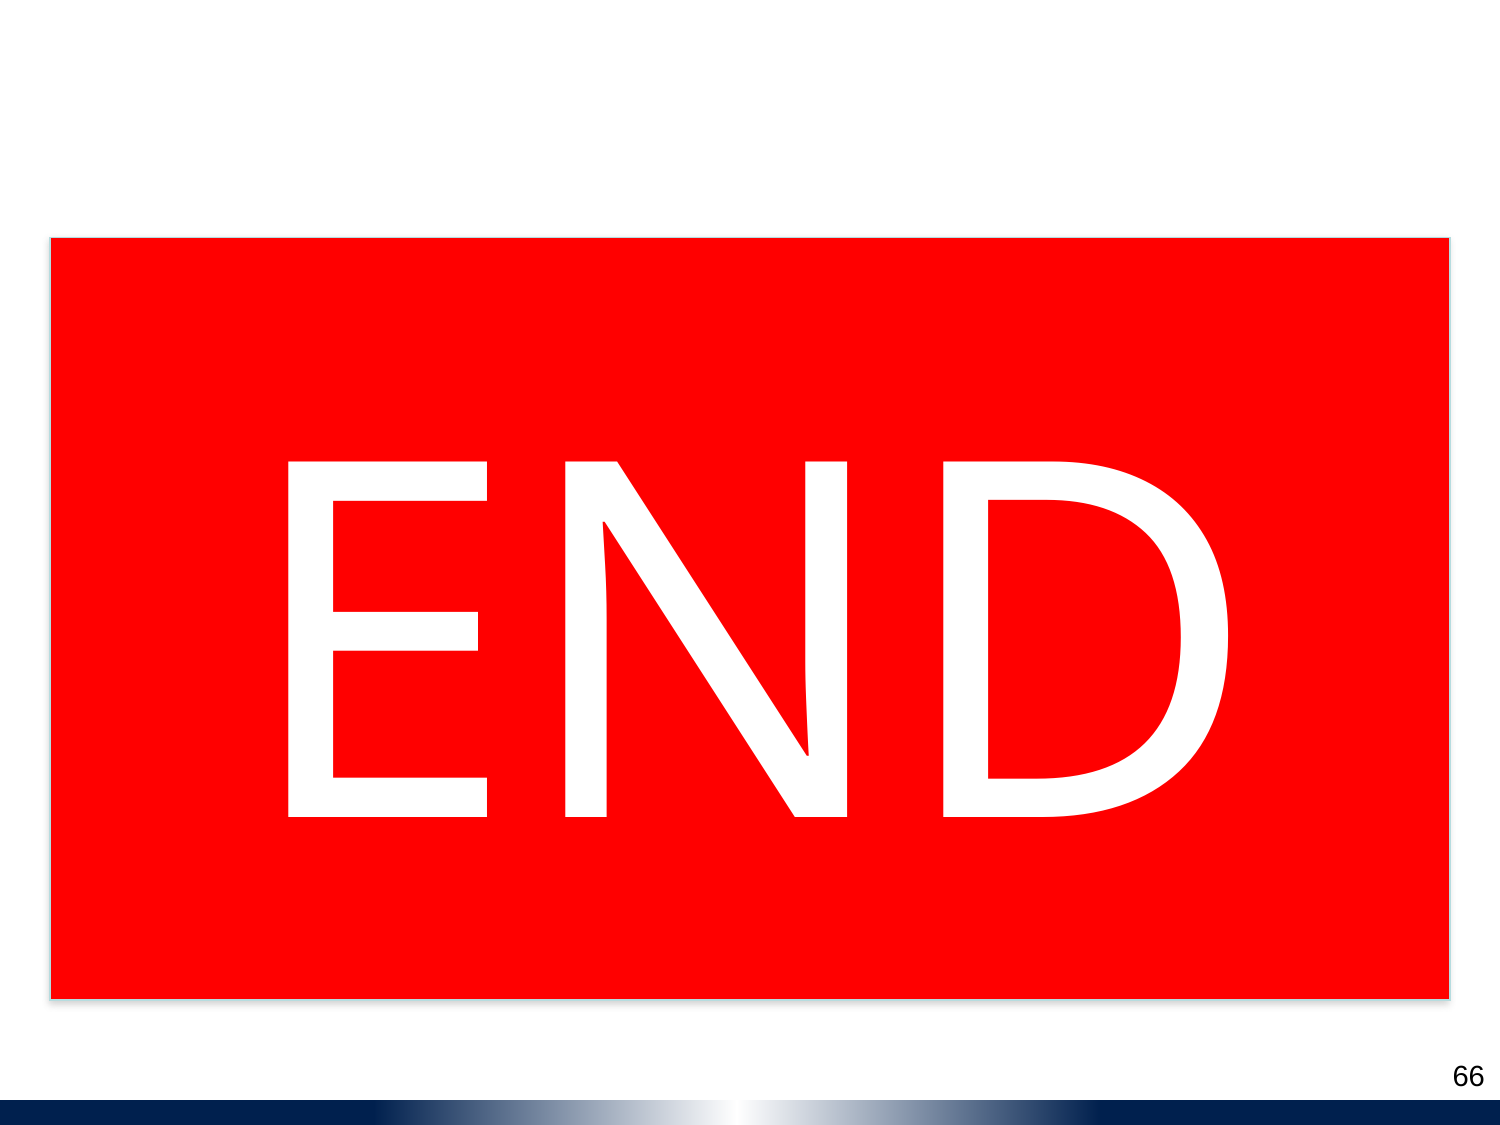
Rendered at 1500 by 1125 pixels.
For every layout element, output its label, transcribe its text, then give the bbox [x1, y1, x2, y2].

slide_number 66 [1149, 1049, 1500, 1125]
text_box END [50, 237, 1450, 1000]
